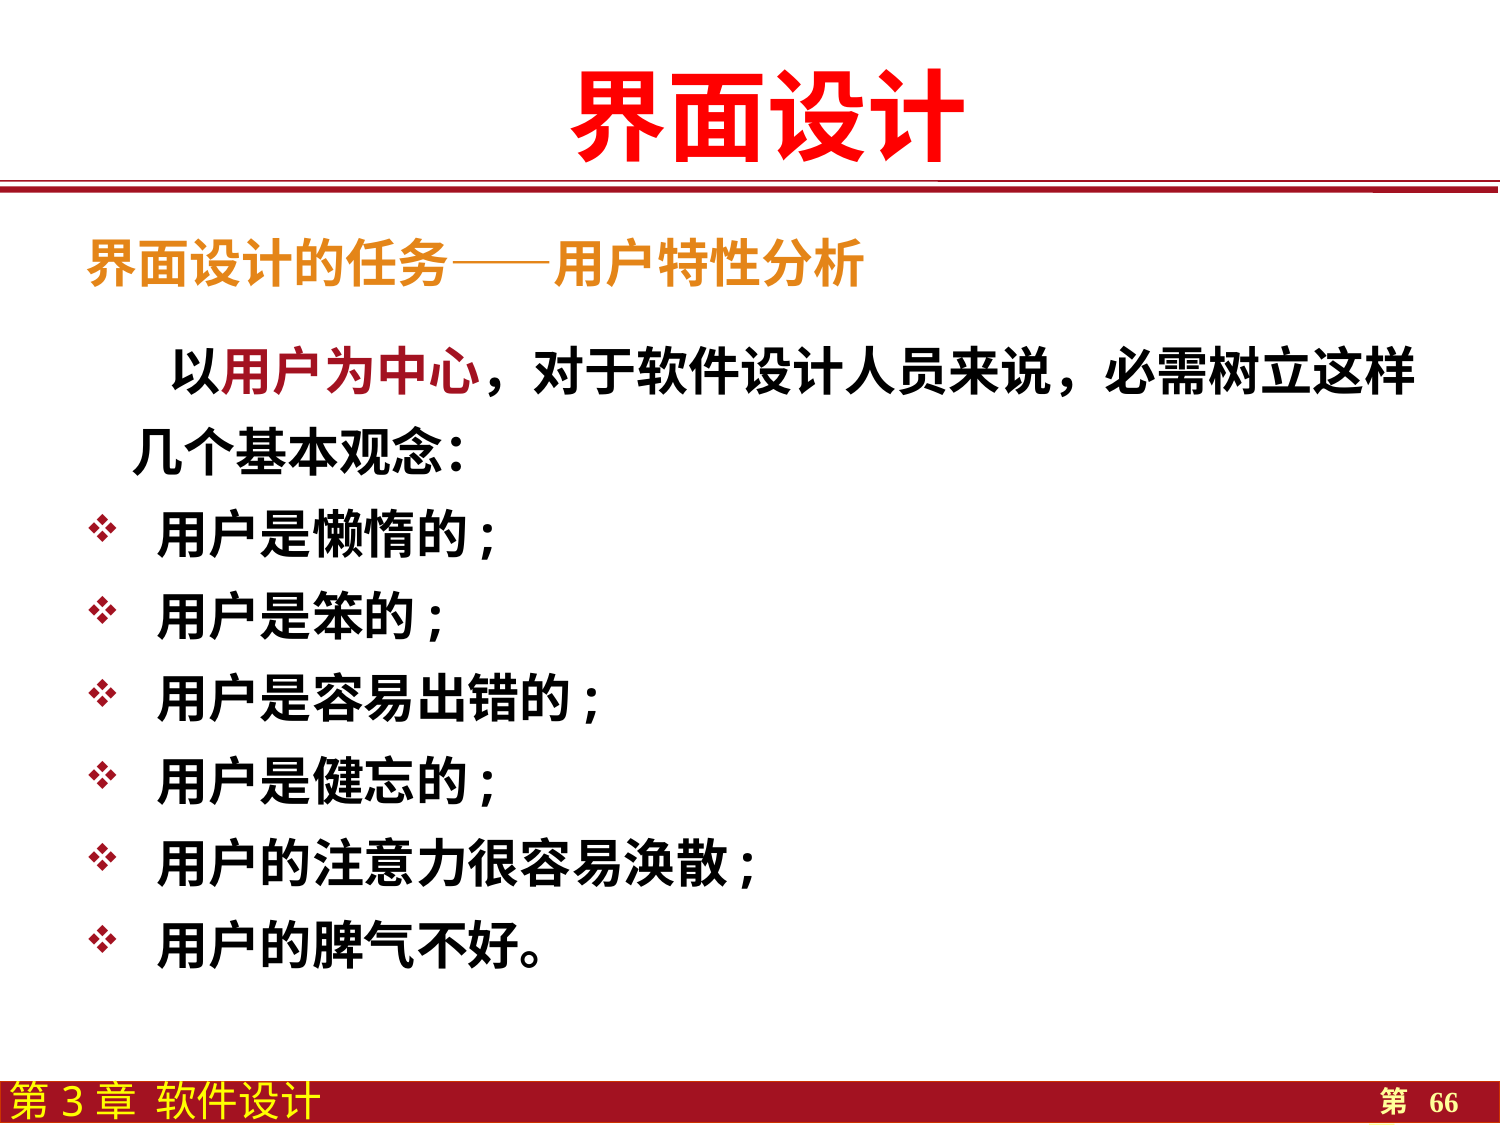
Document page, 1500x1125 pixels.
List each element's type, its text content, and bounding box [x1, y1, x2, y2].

list 界面设计的任务——用户特性分析 以用户为中心，对于软件设计人员来说，必需树立这样几个基本观念： 用户是懒惰的; 用户是笨的; 用户是容易出错的; 用户是健忘的; 用户的注意力很容易涣散; 用户的脾气不好。 [84, 237, 1436, 1026]
text_box 界面设计 [348, 90, 1186, 156]
